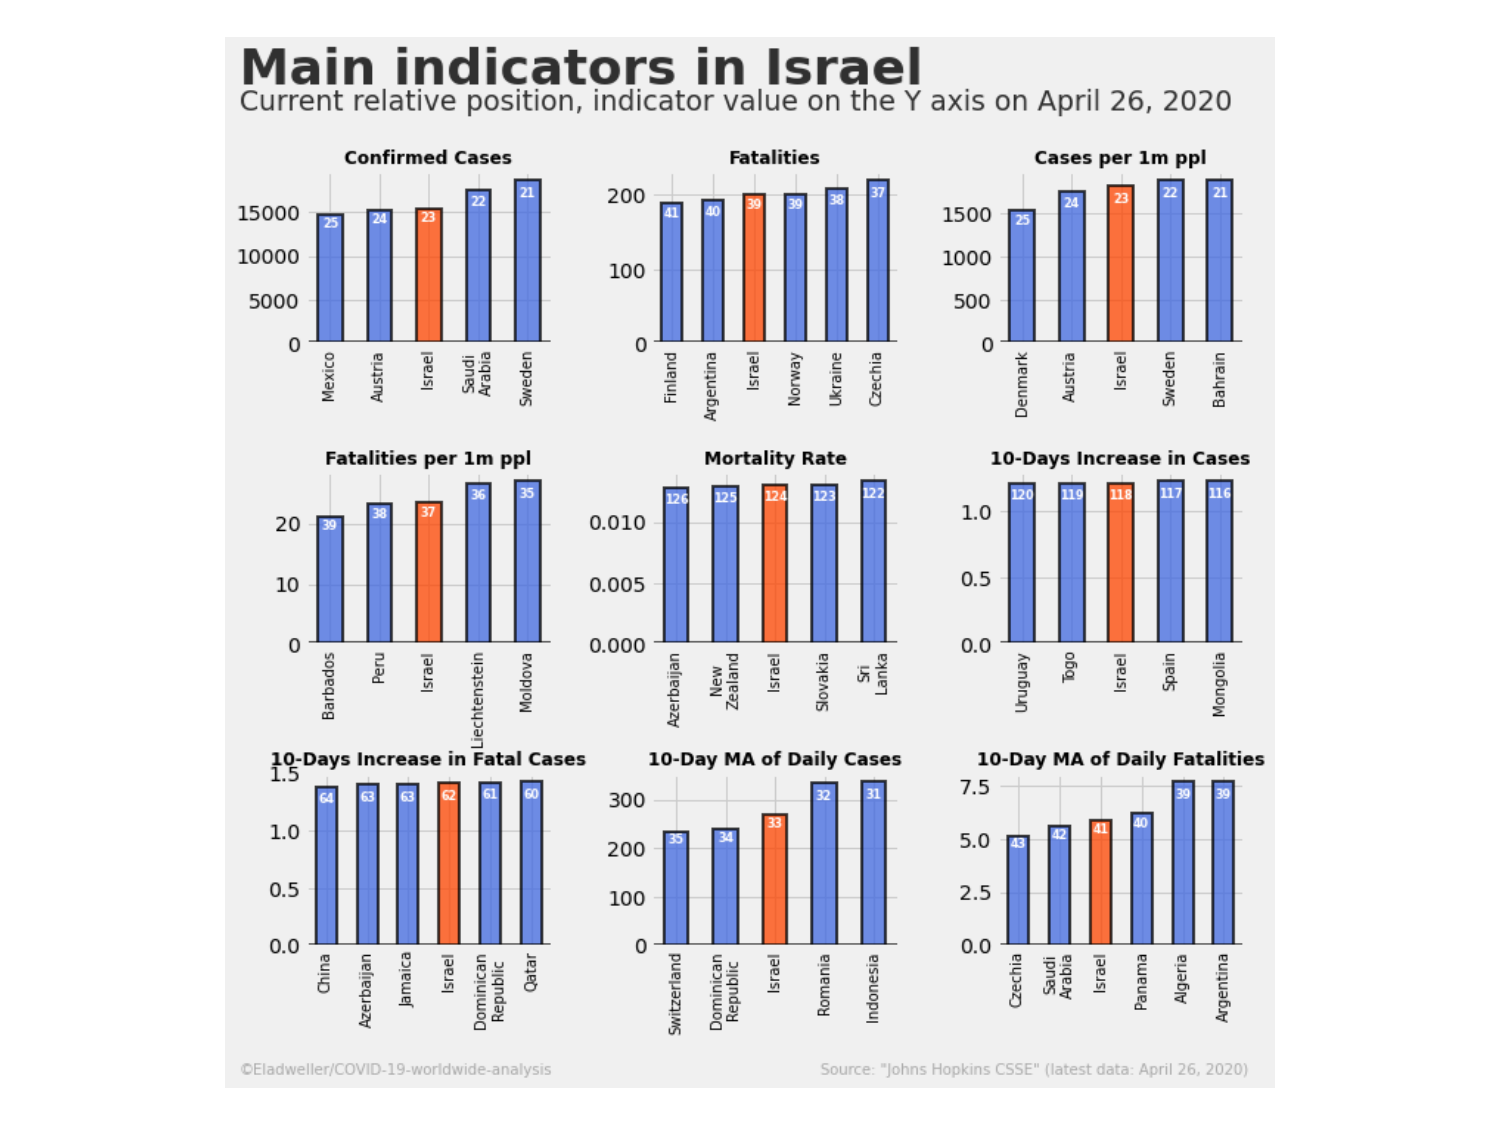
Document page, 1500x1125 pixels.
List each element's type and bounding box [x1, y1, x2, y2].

picture [224, 37, 1276, 1088]
